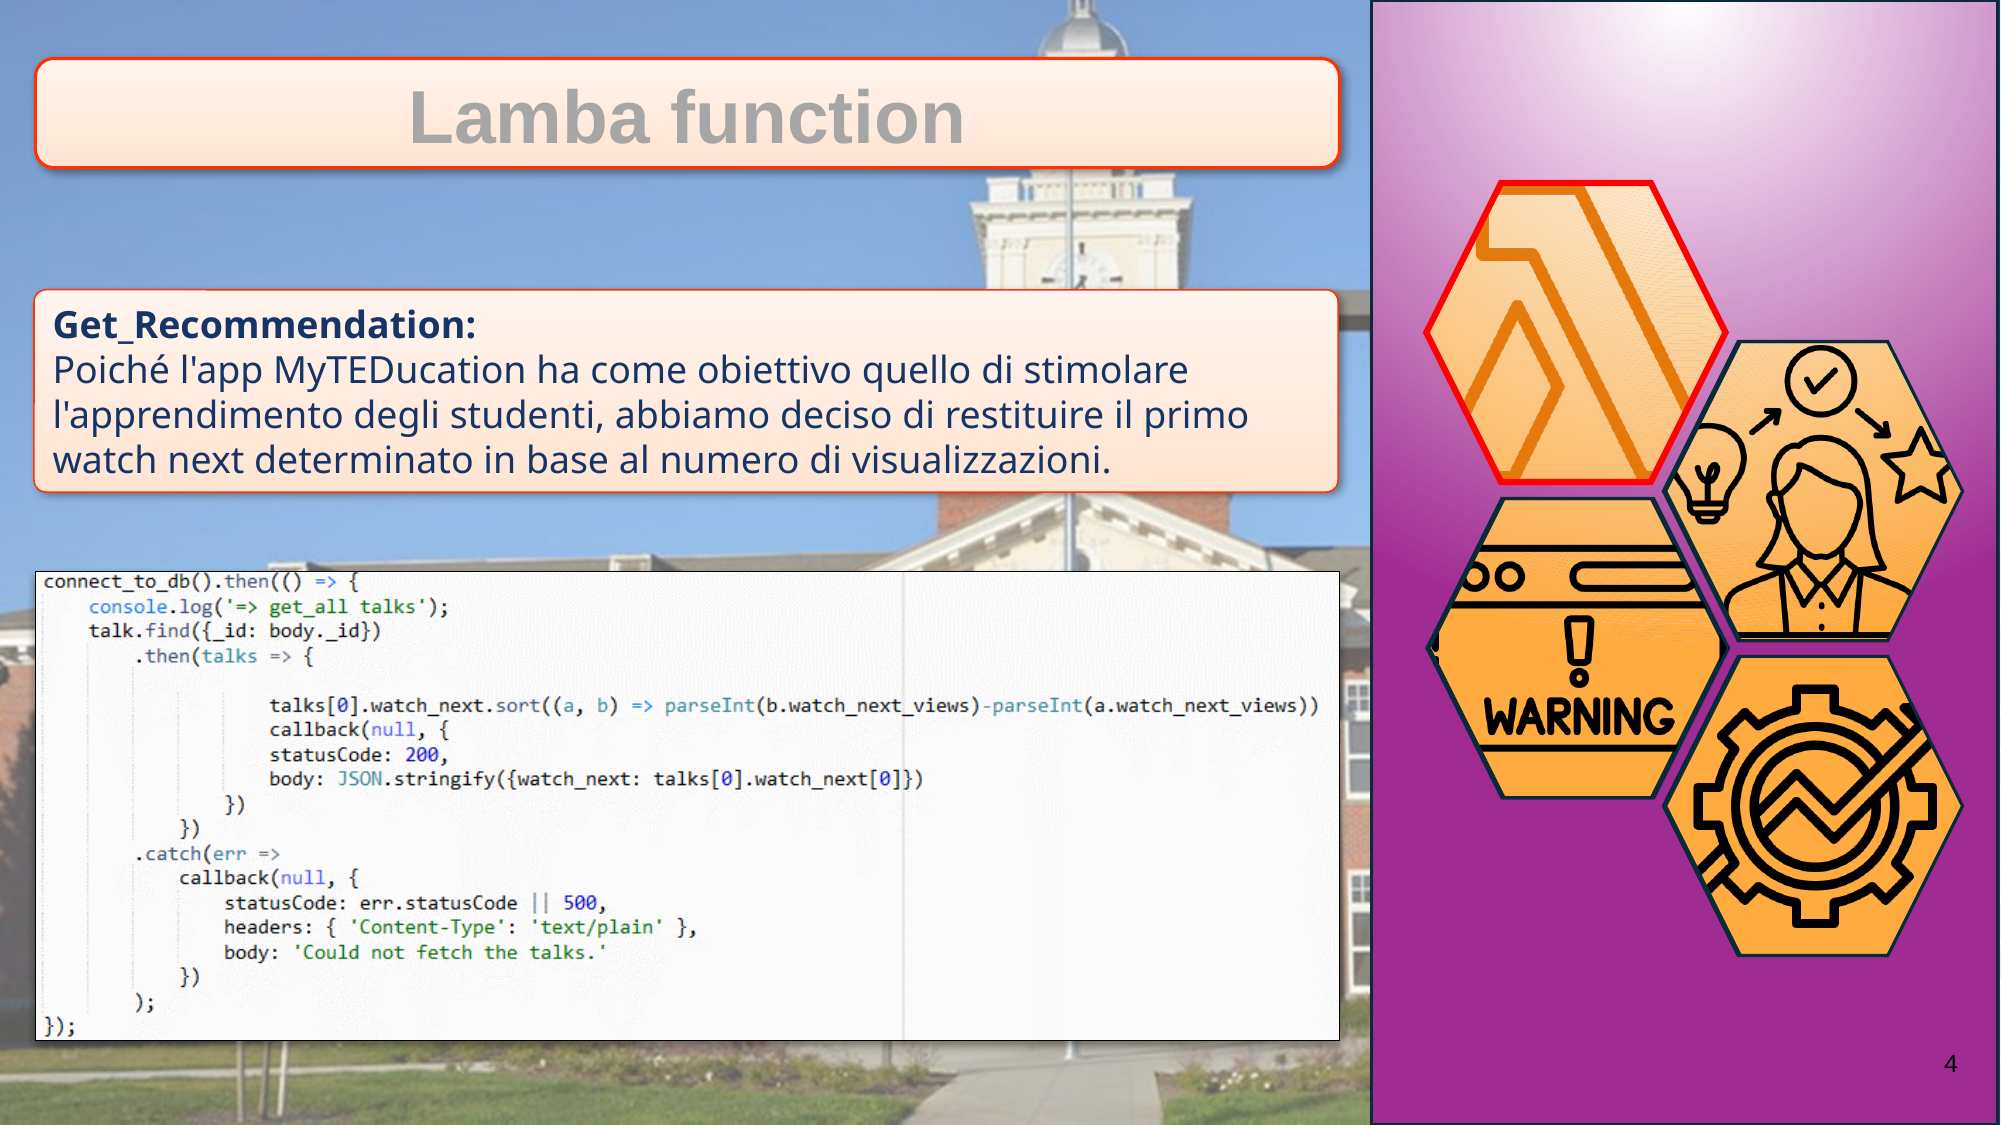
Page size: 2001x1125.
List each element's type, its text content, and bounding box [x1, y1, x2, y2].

slide_number 4 [1853, 1019, 1974, 1106]
text_box Lamba function [35, 58, 1340, 168]
text_box [1370, 0, 1999, 1125]
text_box [1666, 344, 1960, 639]
text_box [1666, 658, 1960, 953]
text_box Get_Recommendation: Poiché l'app MyTEDucation ha come obiettivo quello di stimolare l'apprendimento degli studenti, abbiamo deciso di restituire il primo watch next determinato in base al numero di visualizzazioni. [33, 289, 1339, 493]
text_box [1427, 497, 1731, 800]
text_box [1424, 181, 1728, 484]
picture [0, 0, 1370, 1125]
